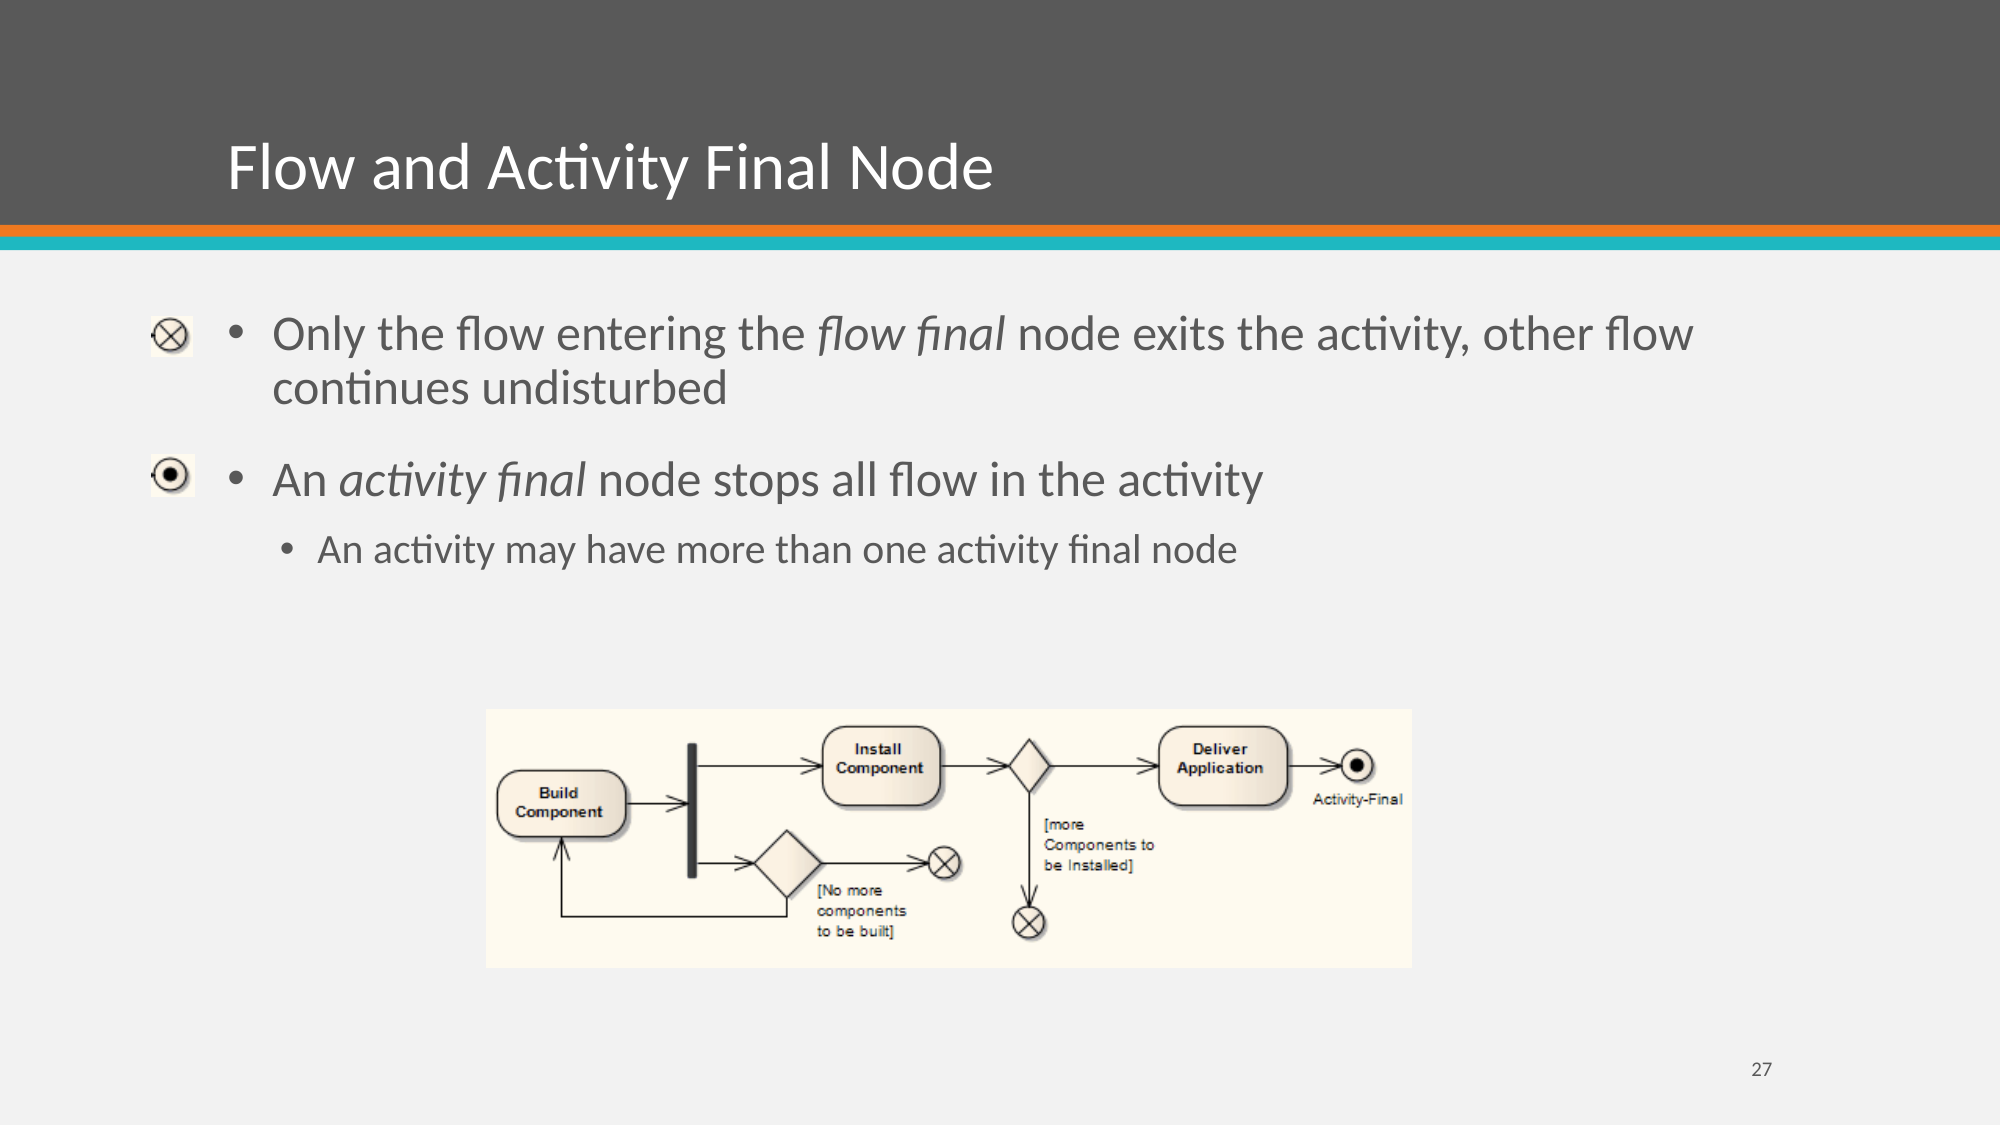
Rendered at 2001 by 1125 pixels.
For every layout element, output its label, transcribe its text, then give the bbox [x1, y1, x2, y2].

picture [486, 709, 1412, 968]
title Flow and Activity Final Node [212, 41, 1788, 212]
list Only the flow entering the flow final node exits the activity, other flow continues undisturbed An activity final node stops all flow in the activity An activity may have more than one activity final node [212, 299, 1788, 1013]
slide_number 27 [1562, 1045, 1788, 1091]
picture [151, 454, 195, 497]
picture [151, 316, 193, 357]
